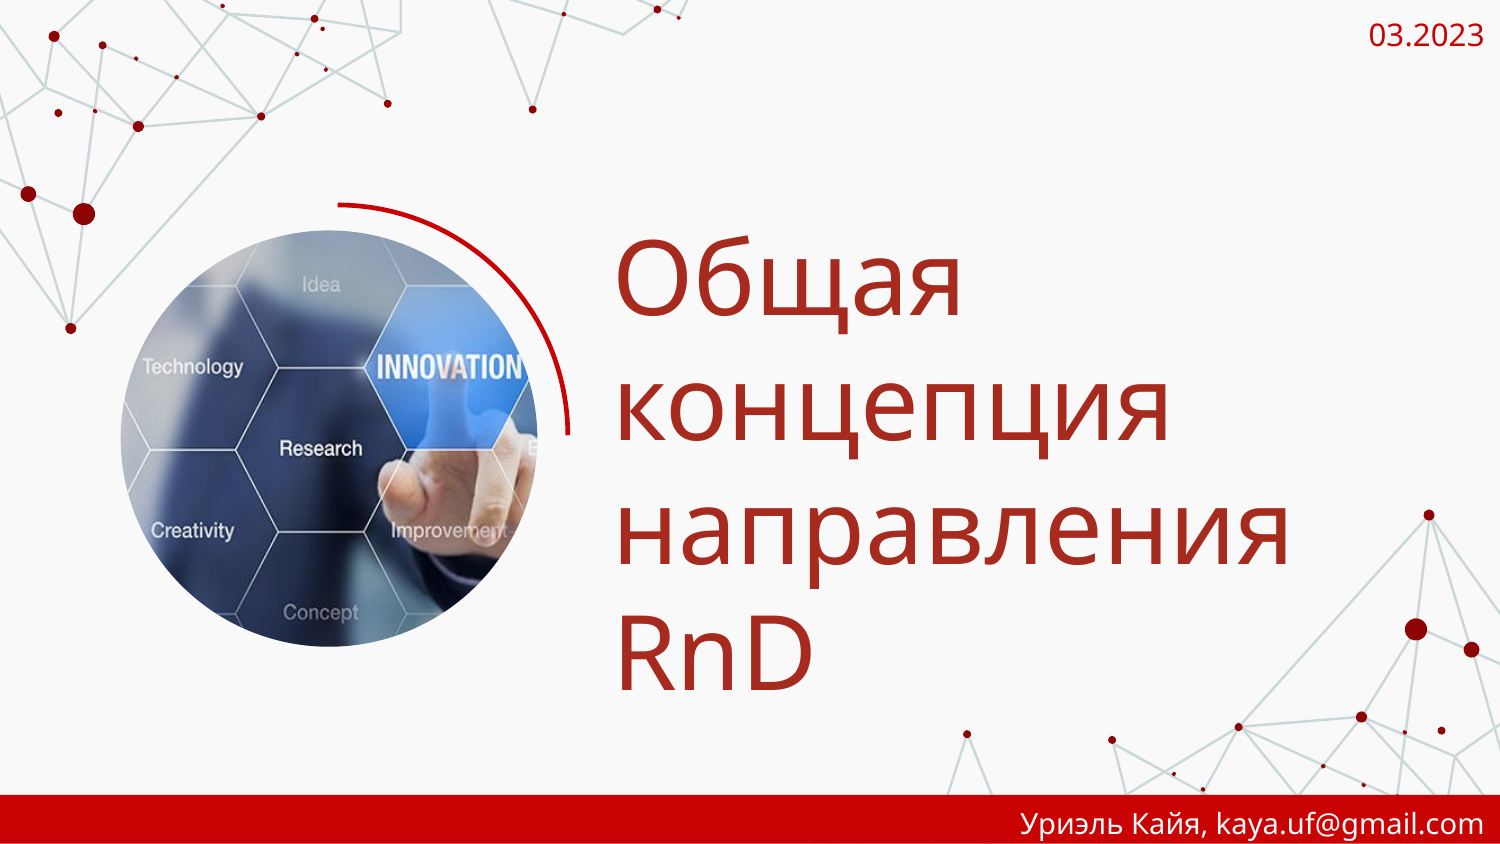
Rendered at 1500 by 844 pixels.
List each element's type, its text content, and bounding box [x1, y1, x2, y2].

text_box [337, 204, 438, 228]
title 03.2023 [1069, 0, 1500, 87]
title Общая концепция направления RnD [597, 195, 1393, 601]
picture [120, 230, 538, 647]
text_box Уриэль Кайя, kaya.uf@gmail.com [745, 790, 1500, 844]
text_box [542, 329, 568, 436]
